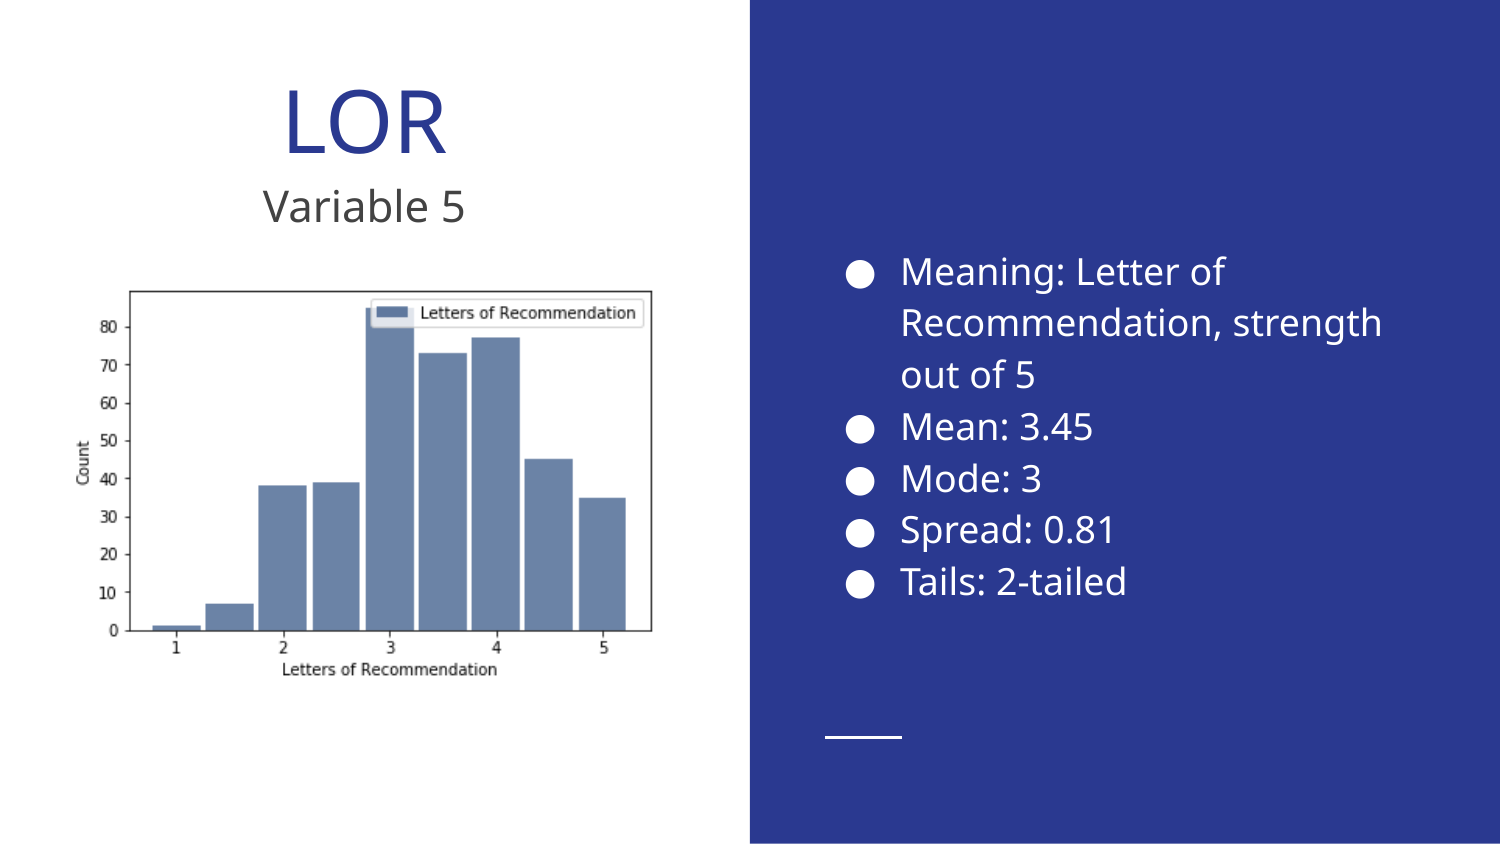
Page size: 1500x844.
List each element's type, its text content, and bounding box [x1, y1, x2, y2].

picture [61, 276, 668, 699]
list Meaning: Letter of Recommendation, strength out of 5 Mean: 3.45 Mode: 3 Spread: 0.81 Tails: 2-tailed [810, 118, 1440, 725]
title LOR [32, 43, 697, 164]
subtitle Variable 5 [32, 164, 697, 373]
